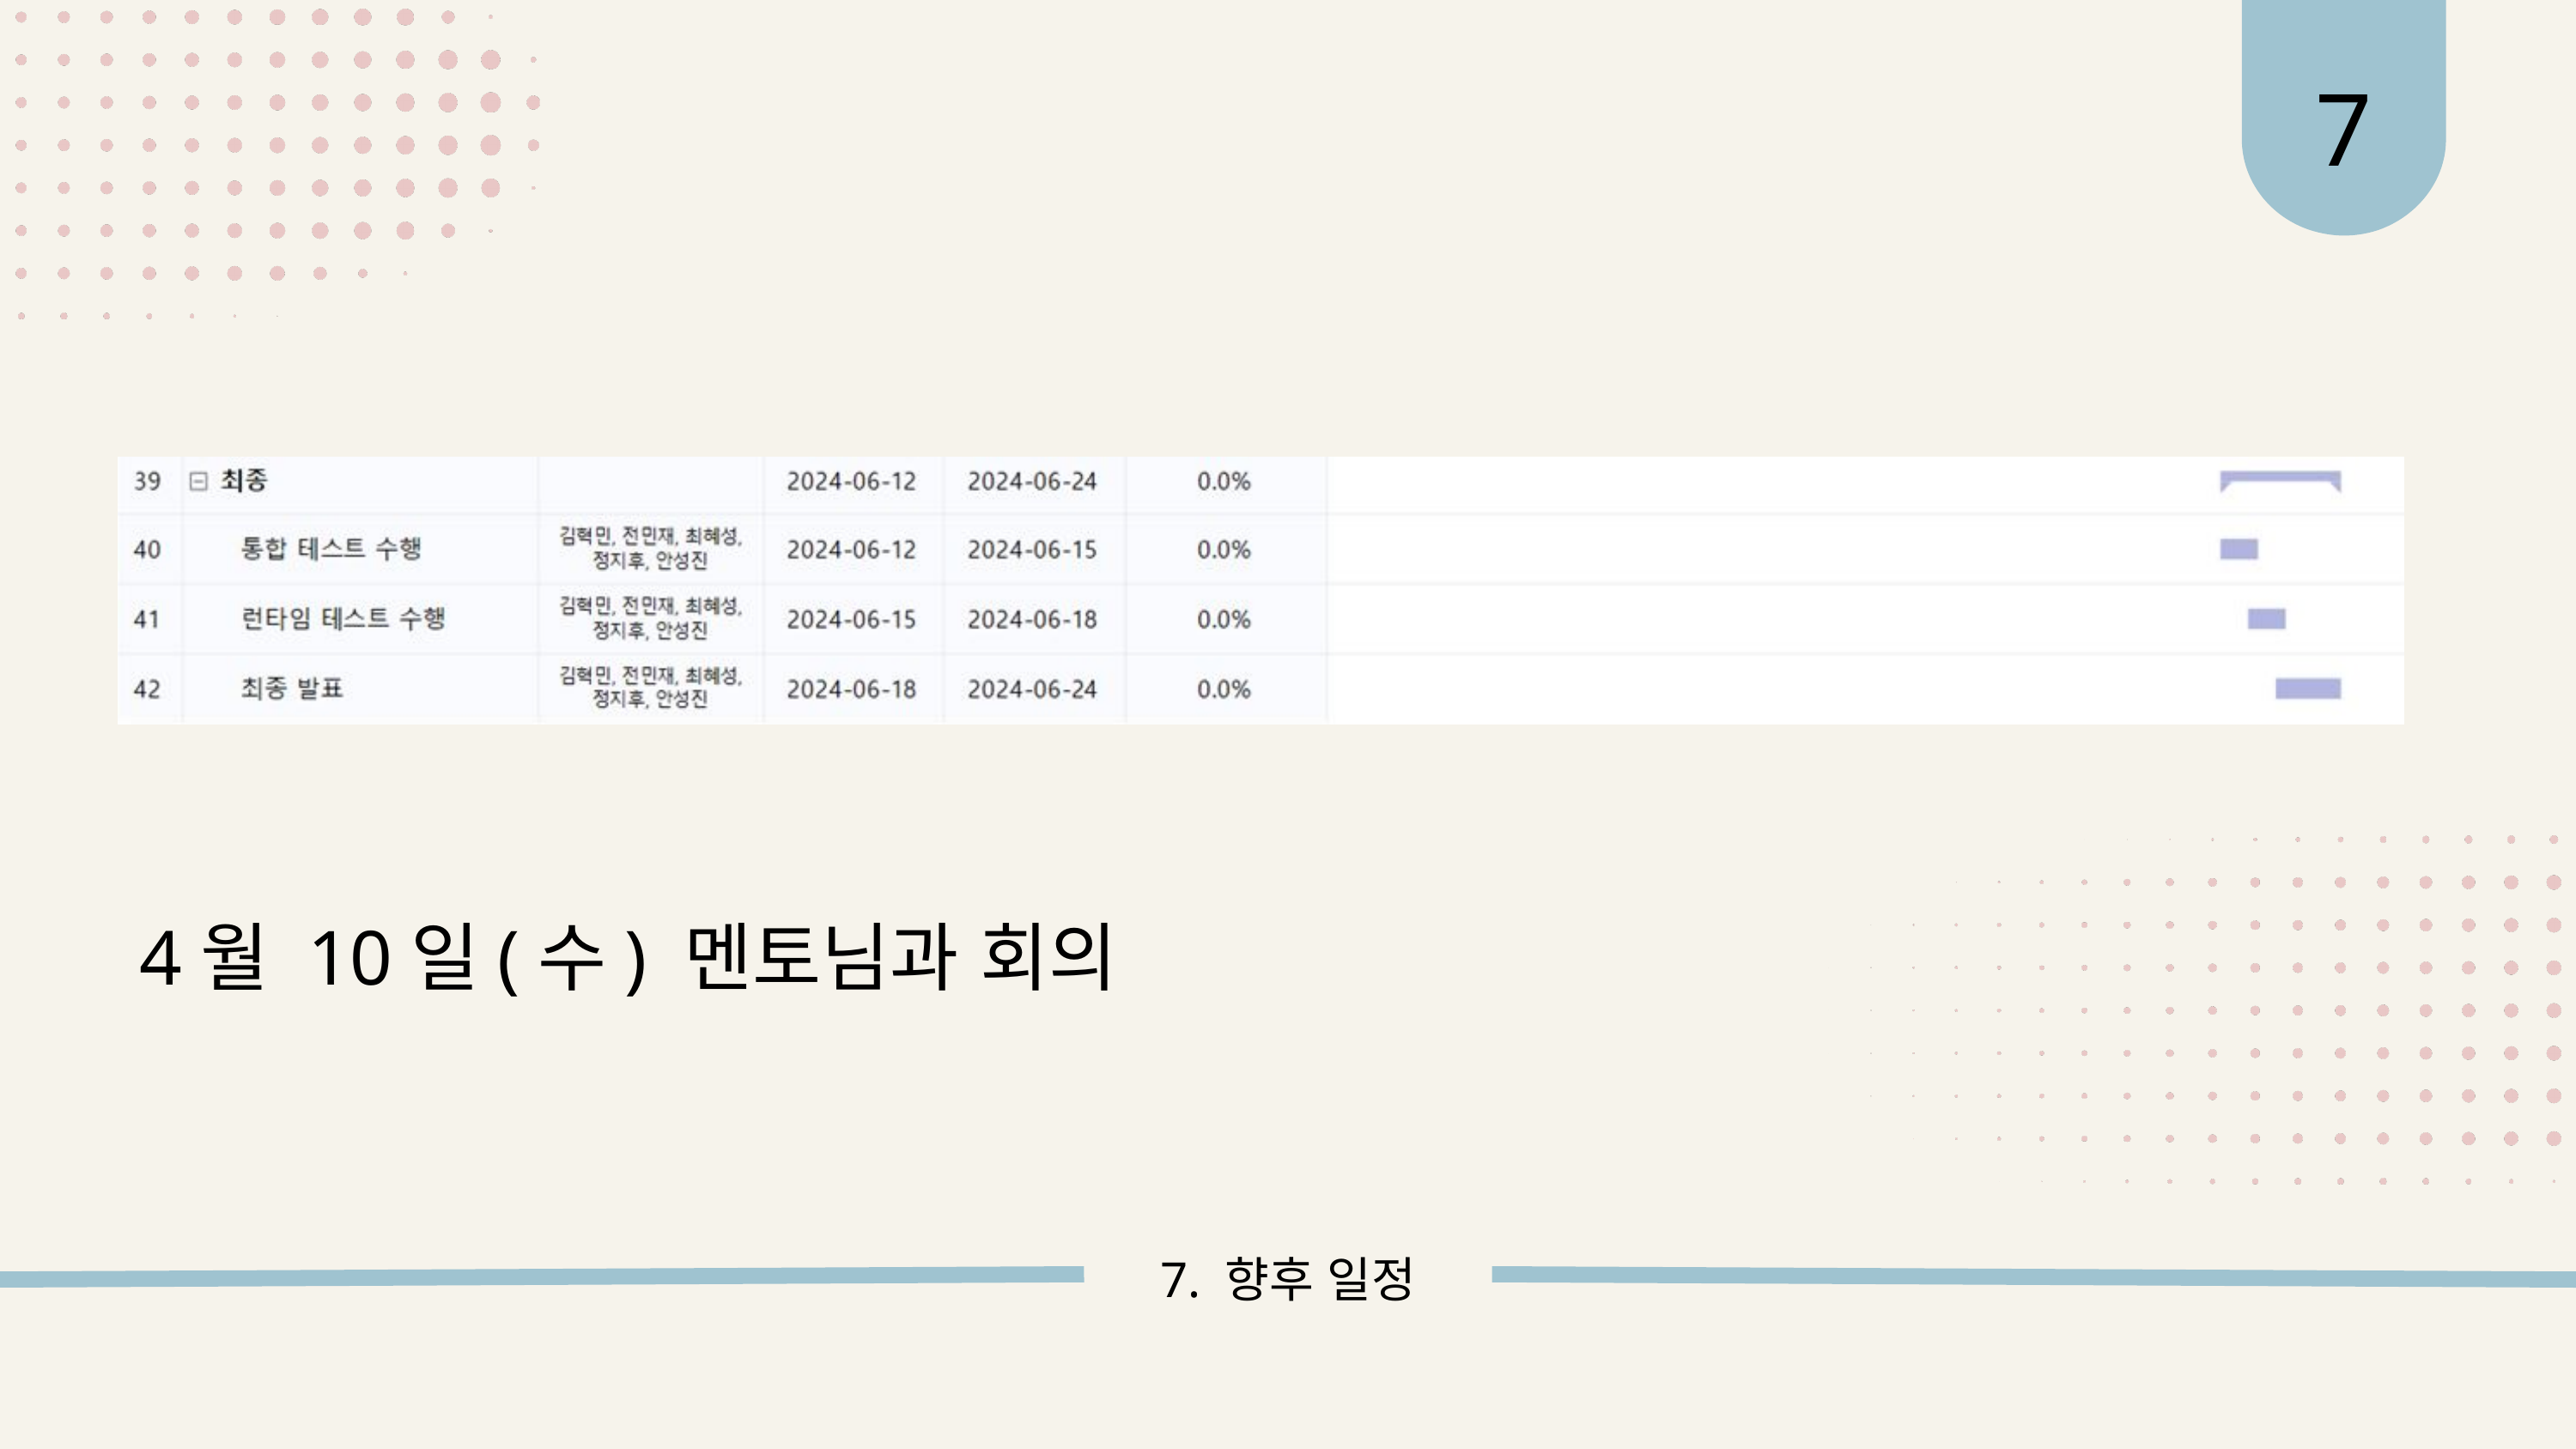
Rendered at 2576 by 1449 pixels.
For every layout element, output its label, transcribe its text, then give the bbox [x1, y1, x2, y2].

text_box 7. 향후 일정 [803, 1239, 1773, 1307]
picture [118, 457, 2405, 724]
text_box [1828, 835, 2576, 1185]
text_box [0, 0, 540, 319]
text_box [2233, 0, 2455, 236]
text_box 4월 10일(수) 멘토님과 회의 [139, 895, 1661, 1000]
